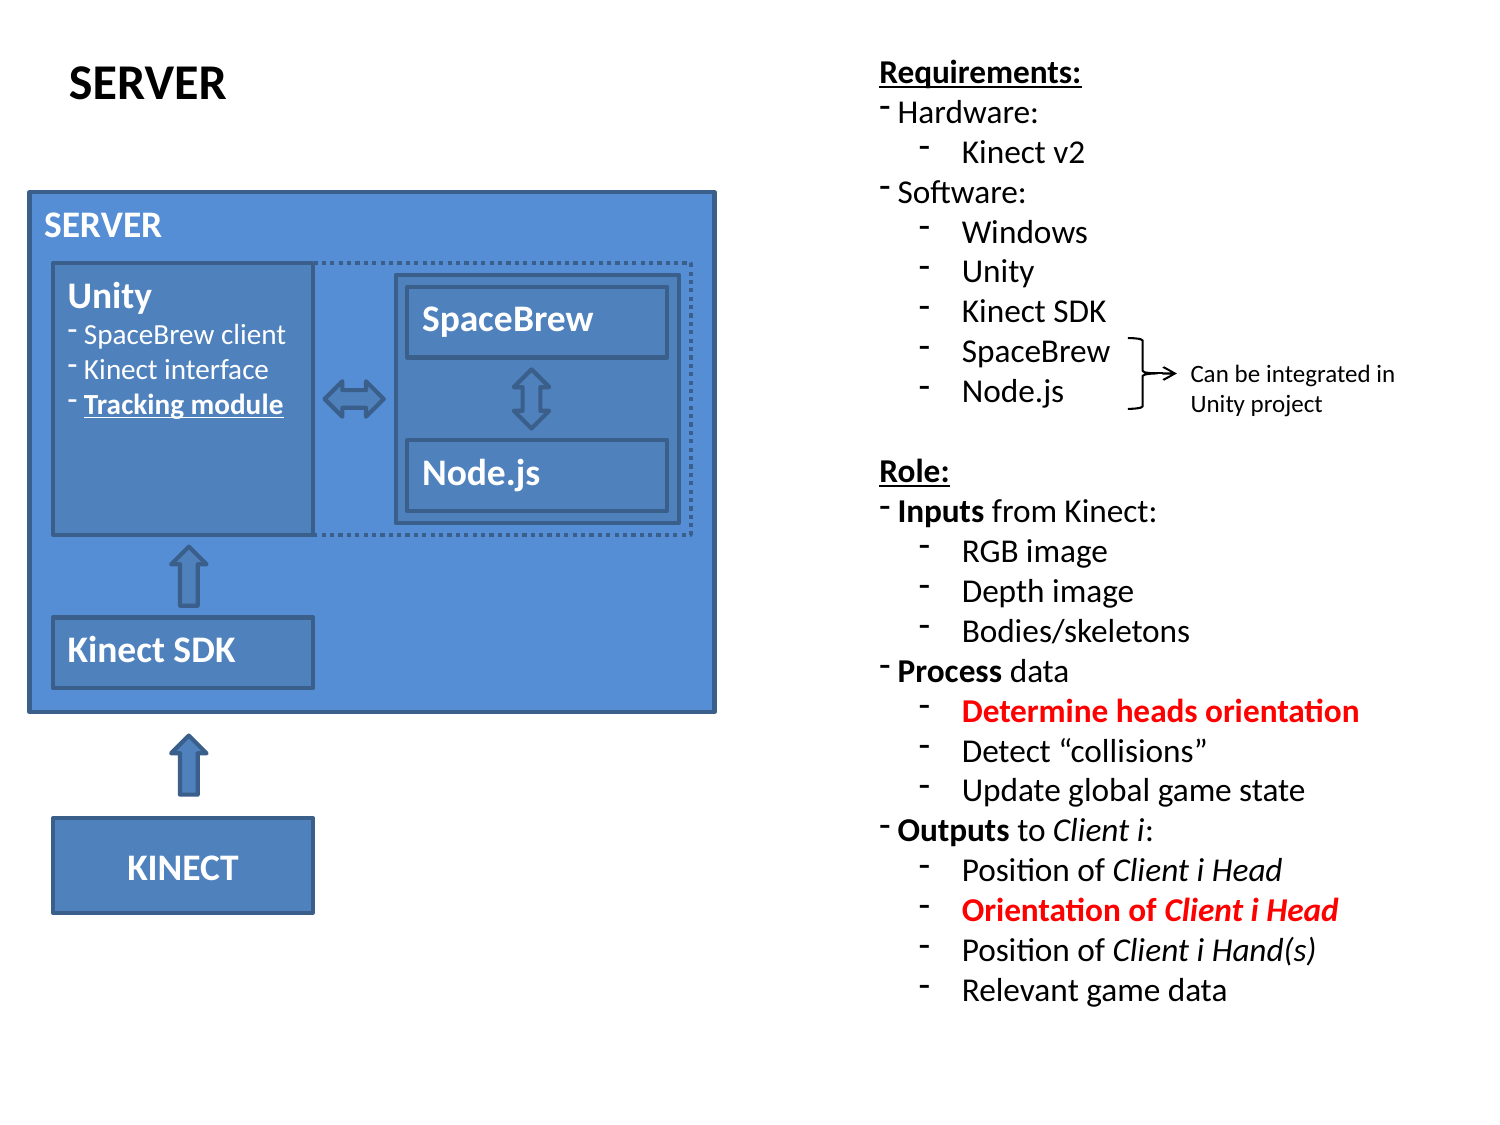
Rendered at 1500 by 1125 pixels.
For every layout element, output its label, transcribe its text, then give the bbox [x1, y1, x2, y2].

text_box Can be integrated in Unity project [1175, 349, 1411, 425]
text_box Kinect SDK [51, 615, 315, 690]
text_box [311, 261, 693, 537]
text_box [322, 379, 386, 419]
text_box KINECT [51, 816, 315, 915]
text_box [169, 544, 209, 608]
text_box [169, 733, 209, 797]
text_box SERVER [27, 190, 717, 714]
text_box SERVER [54, 42, 242, 118]
text_box [1127, 337, 1151, 410]
text_box Unity SpaceBrew client Kinect interface Tracking module [51, 261, 314, 537]
text_box Requirements: Hardware: Kinect v2 Software: Windows Unity Kinect SDK SpaceBrew Node.js Role: Inputs from Kinect: RGB image Depth image Bodies/skeletons Process data Determine heads orientation Detect “collisions” Update global game state Outputs to Client i: Position of Client i Head Orientation of Client i Head Position of Client i Hand(s) Relevant game data [864, 42, 1376, 1016]
text_box [511, 367, 552, 431]
